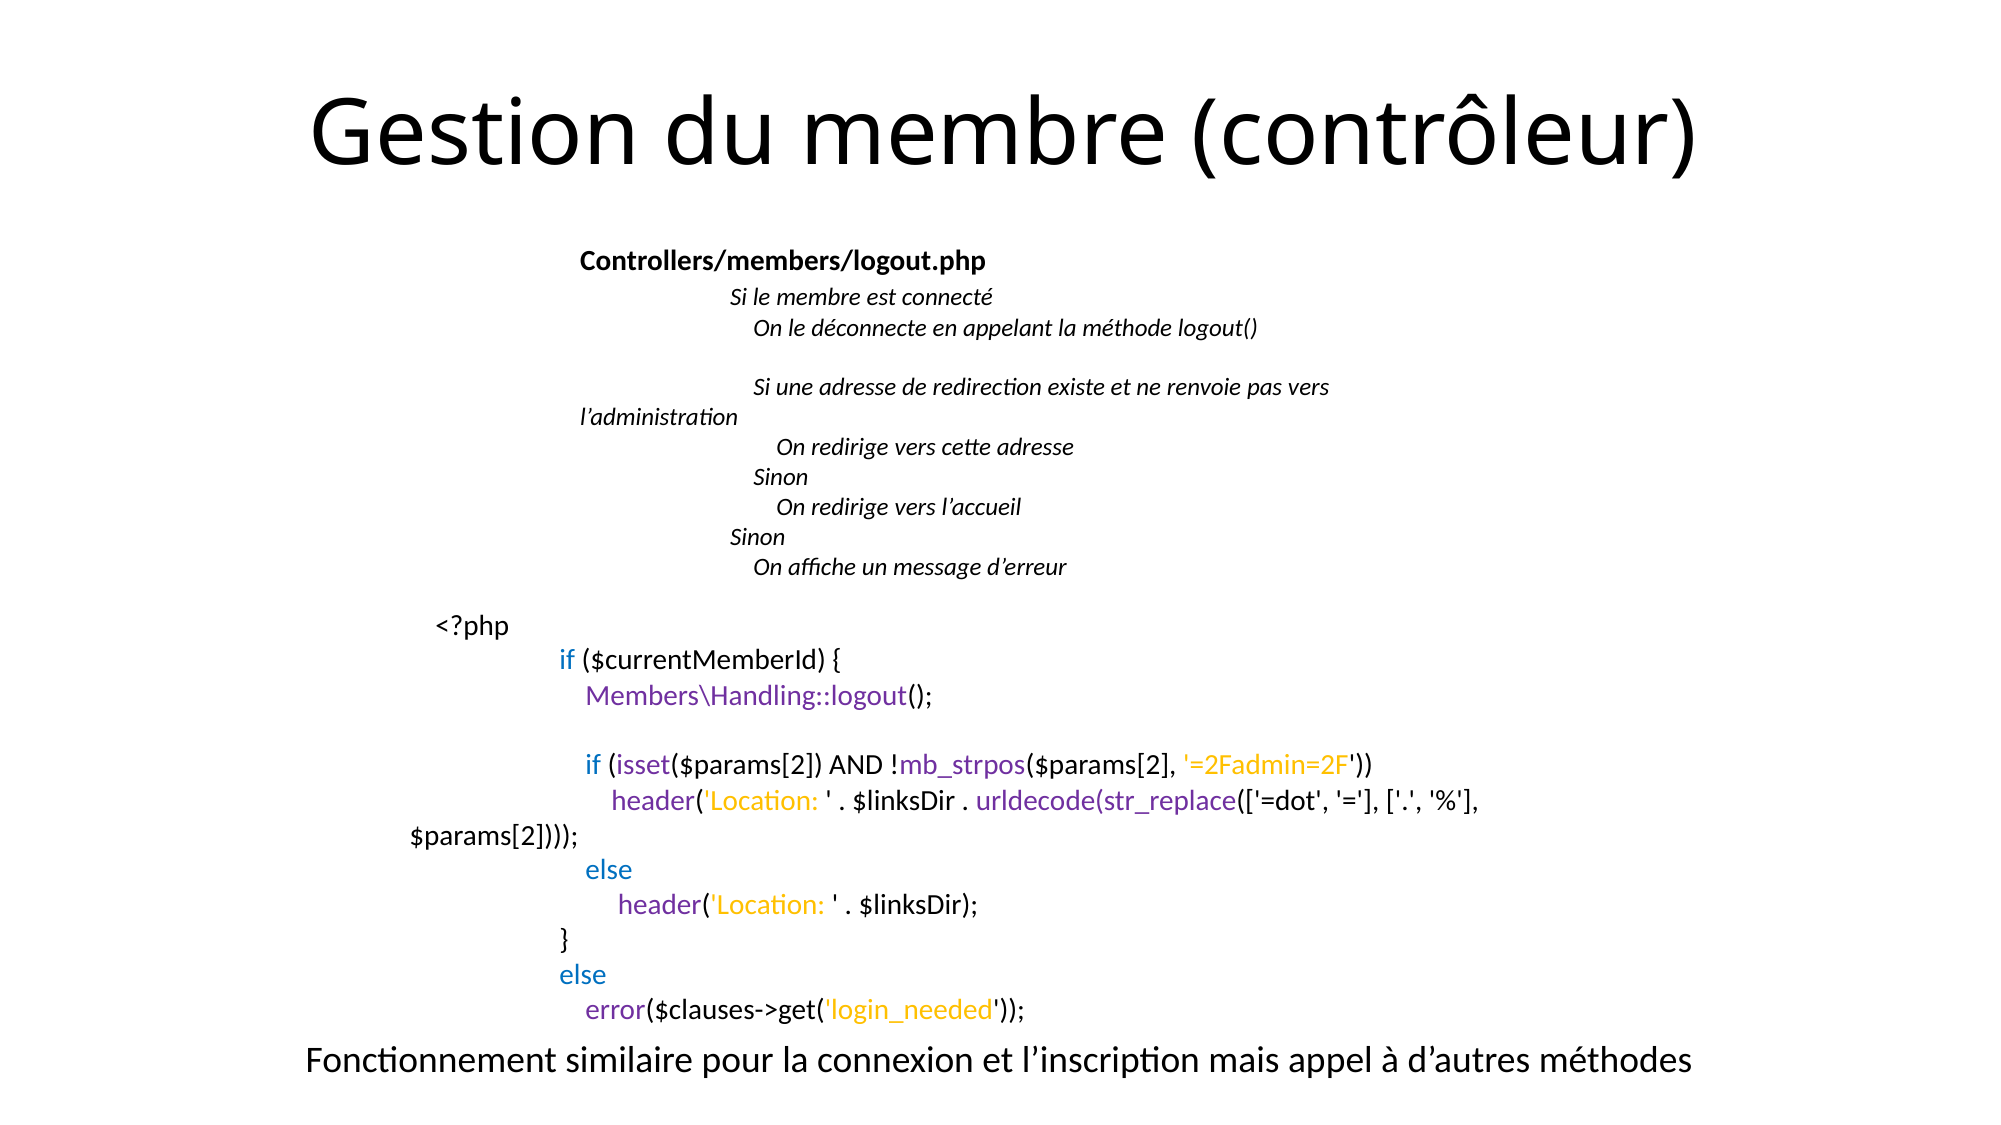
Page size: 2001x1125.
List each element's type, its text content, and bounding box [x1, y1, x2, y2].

text_box Controllers/members/logout.php Si le membre est connecté On le déconnecte en appelant la méthode logout() Si une adresse de redirection existe et ne renvoie pas vers l’administration On redirige vers cette adresse Sinon On redirige vers l’accueil Sinon On affiche un message d’erreur [565, 233, 1435, 579]
text_box Gestion du membre (contrôleur) [141, 18, 1867, 237]
text_box <?php if ($currentMemberId) { Members\Handling::logout(); if (isset($params[2]) AND !mb_strpos($params[2], '=2Fadmin=2F')) header('Location: ' . $linksDir . urldecode(str_replace(['=dot', '='], ['.', '%'], $params[2]))); else header('Location: ' . $linksDir); } else error($clauses->get('login_needed')); [394, 598, 1606, 1004]
text_box Fonctionnement similaire pour la connexion et l’inscription mais appel à d’autres méthodes [290, 1027, 1710, 1089]
